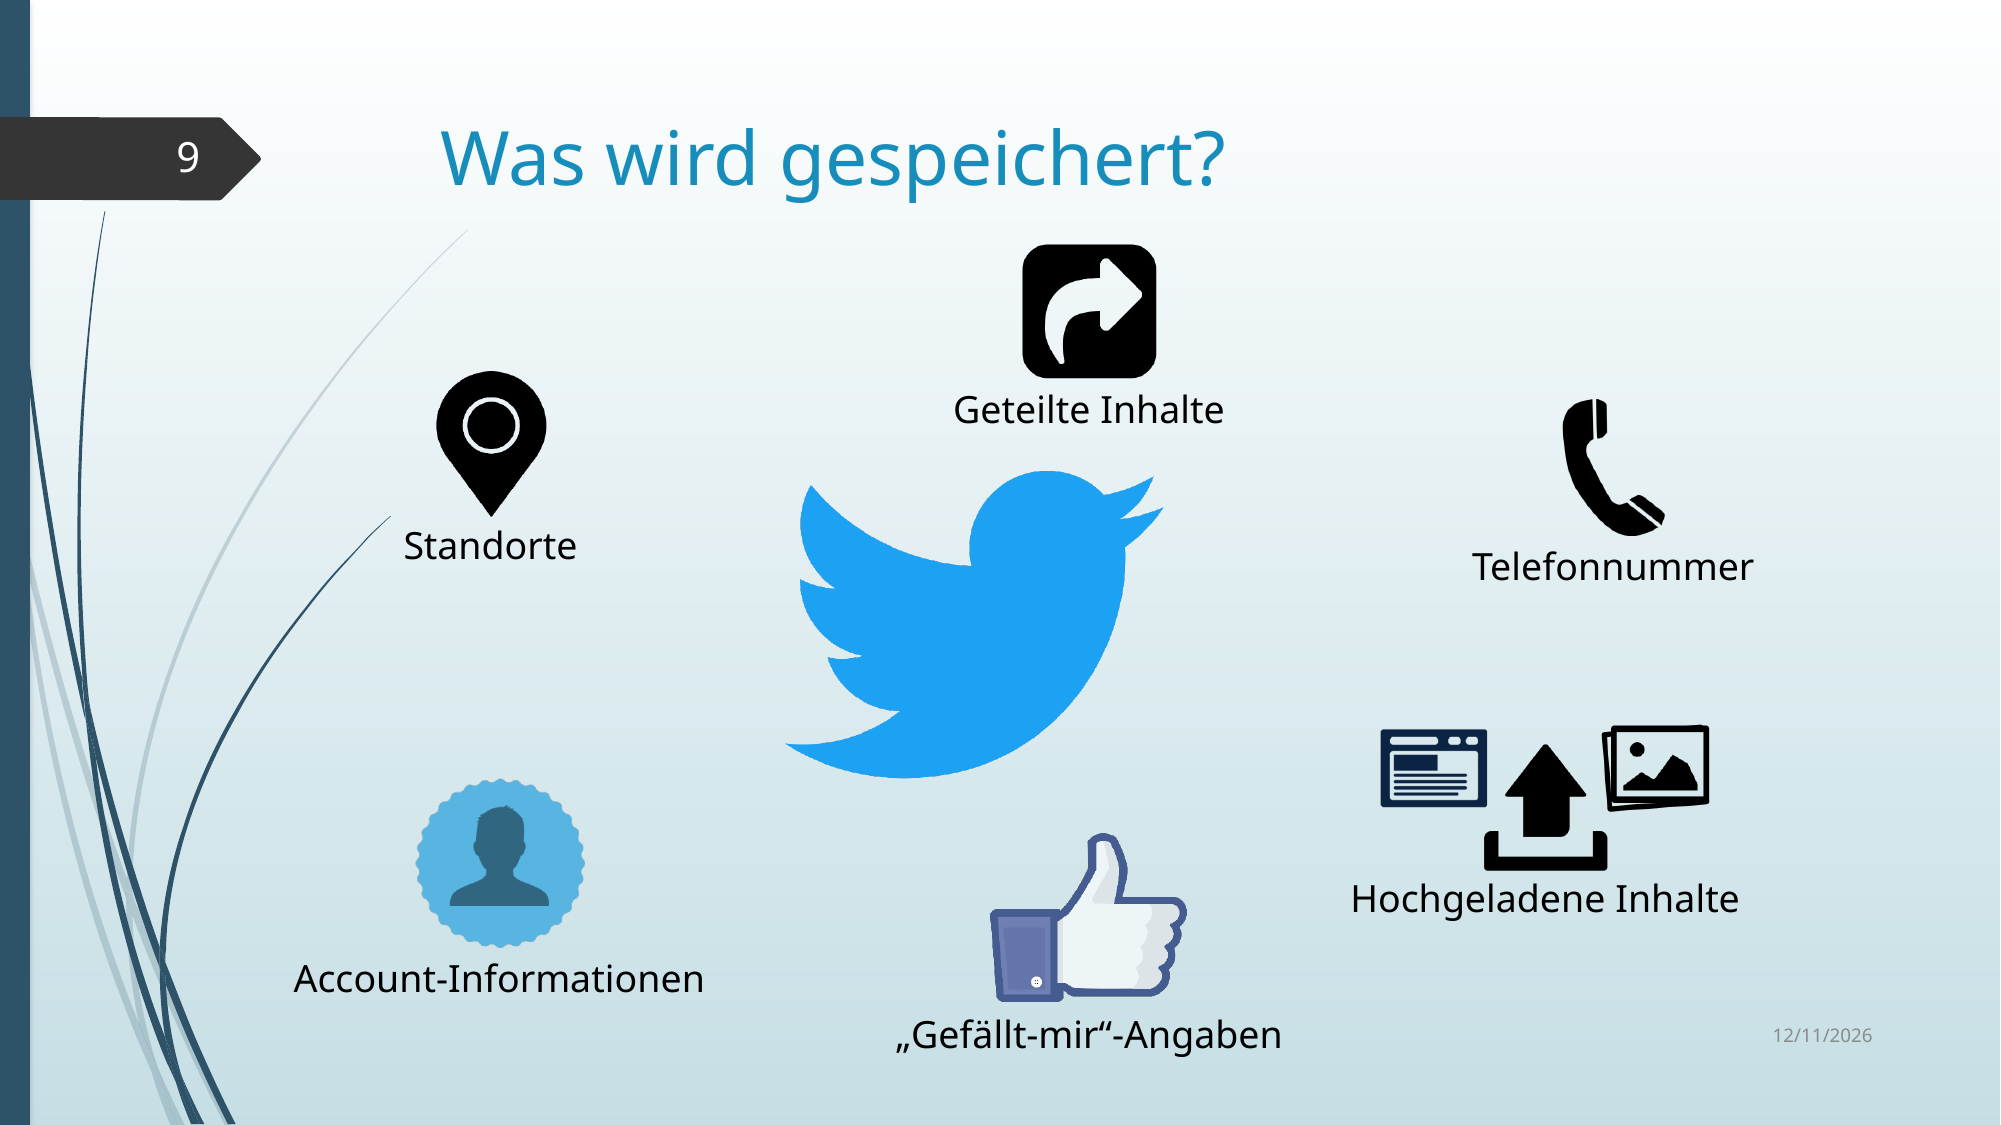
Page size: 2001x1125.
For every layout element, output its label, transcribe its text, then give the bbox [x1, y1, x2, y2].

picture [1000, 222, 1179, 401]
picture [414, 778, 585, 949]
title Was wird gespeichert? [425, 102, 1888, 313]
text_box Telefonnummer [1457, 535, 1770, 596]
picture [1545, 399, 1682, 537]
text_box Geteilte Inhalte [938, 378, 1241, 439]
picture [782, 468, 1165, 780]
text_box Hochgeladene Inhalte [1335, 867, 1430, 927]
picture [1373, 689, 1731, 929]
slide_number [1699, 1005, 1888, 1067]
text_box „Gefällt-mir“-Angaben [880, 1003, 1298, 1063]
slide_number 9 [87, 129, 216, 190]
text_box Hochgeladene Inhalte [1659, 867, 1756, 927]
picture [990, 833, 1188, 1003]
picture [418, 371, 564, 517]
text_box Account-Informationen [278, 948, 721, 1008]
text_box Standorte [388, 514, 593, 575]
